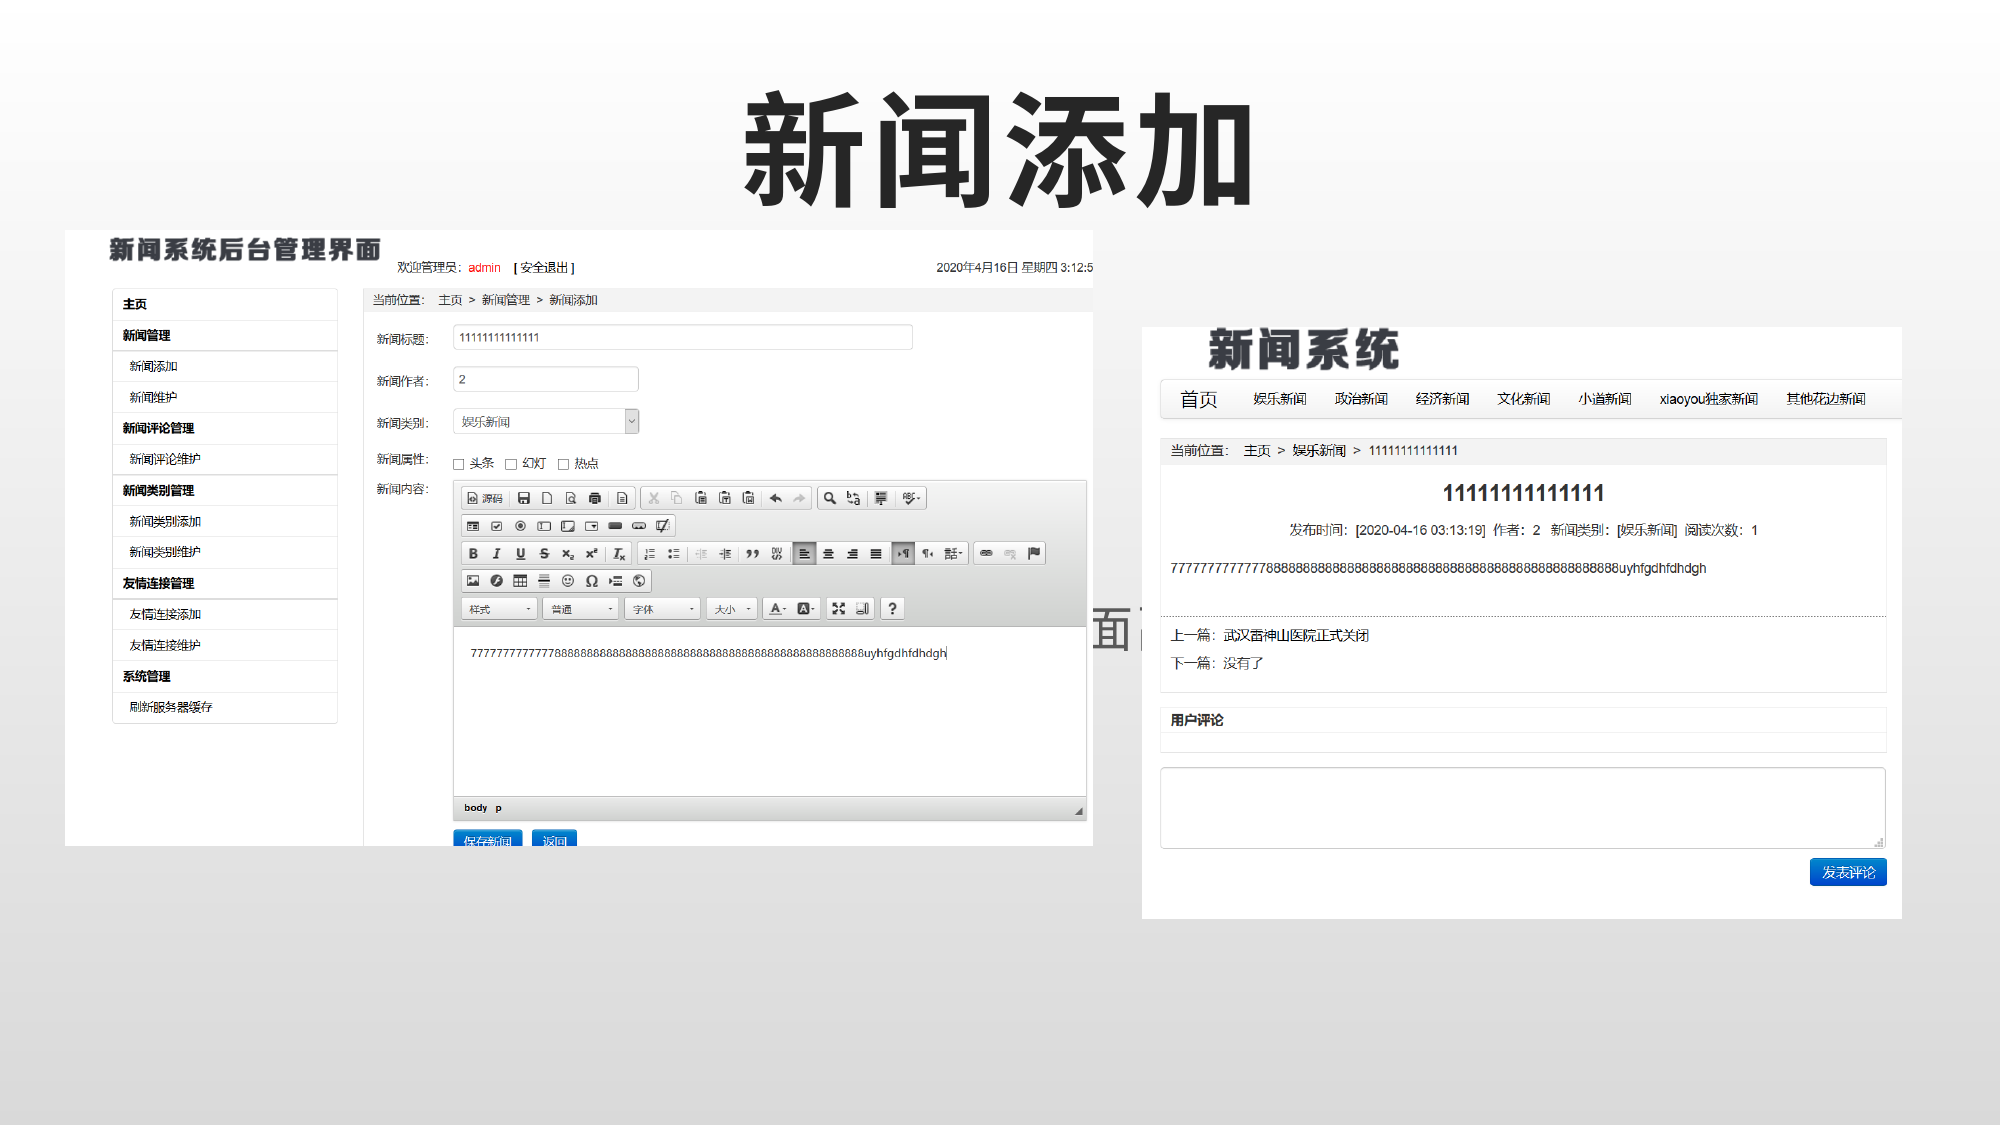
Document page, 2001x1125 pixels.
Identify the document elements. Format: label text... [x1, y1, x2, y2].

subtitle 单击输入您的封面副标题 [1093, 584, 1142, 826]
picture [64, 230, 1093, 846]
picture [1142, 327, 1902, 919]
title 新闻添加 [419, 0, 1582, 231]
